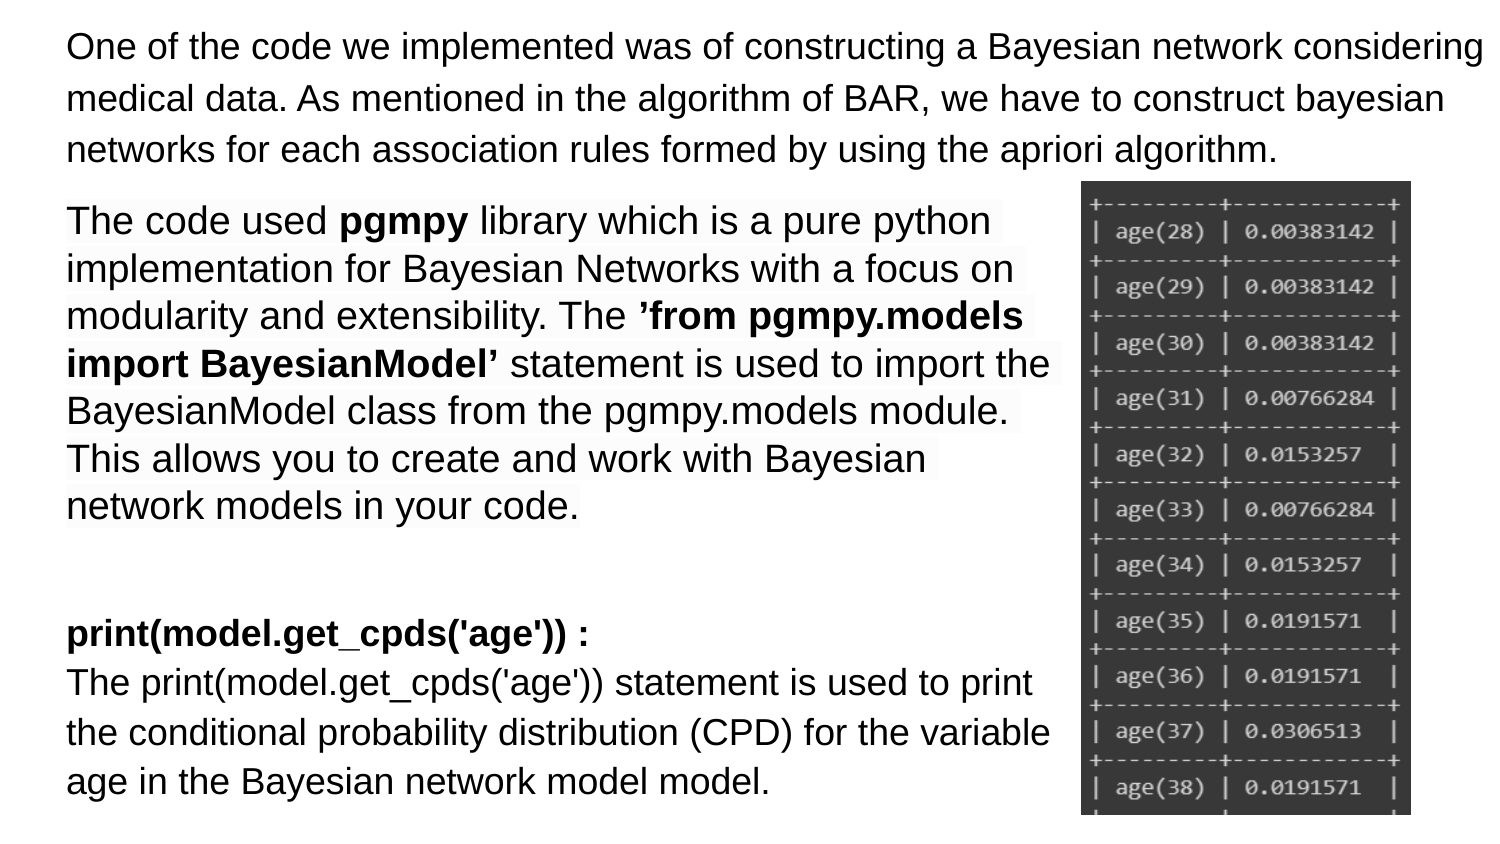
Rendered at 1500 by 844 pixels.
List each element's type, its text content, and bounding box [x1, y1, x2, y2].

list One of the code we implemented was of constructing a Bayesian network considering medical data. As mentioned in the algorithm of BAR, we have to construct bayesian networks for each association rules formed by using the apriori algorithm. The code used pgmpy library which is a pure python implementation for Bayesian Networks with a focus on modularity and extensibility. The ’from pgmpy.models import BayesianModel’ statement is used to import the BayesianModel class from the pgmpy.models module. This allows you to create and work with Bayesian network models in your code. print(model.get_cpds('age')) : The print(model.get_cpds('age')) statement is used to print the conditional probability distribution (CPD) for the variable age in the Bayesian network model model. [51, 0, 1500, 844]
picture [1081, 181, 1411, 816]
